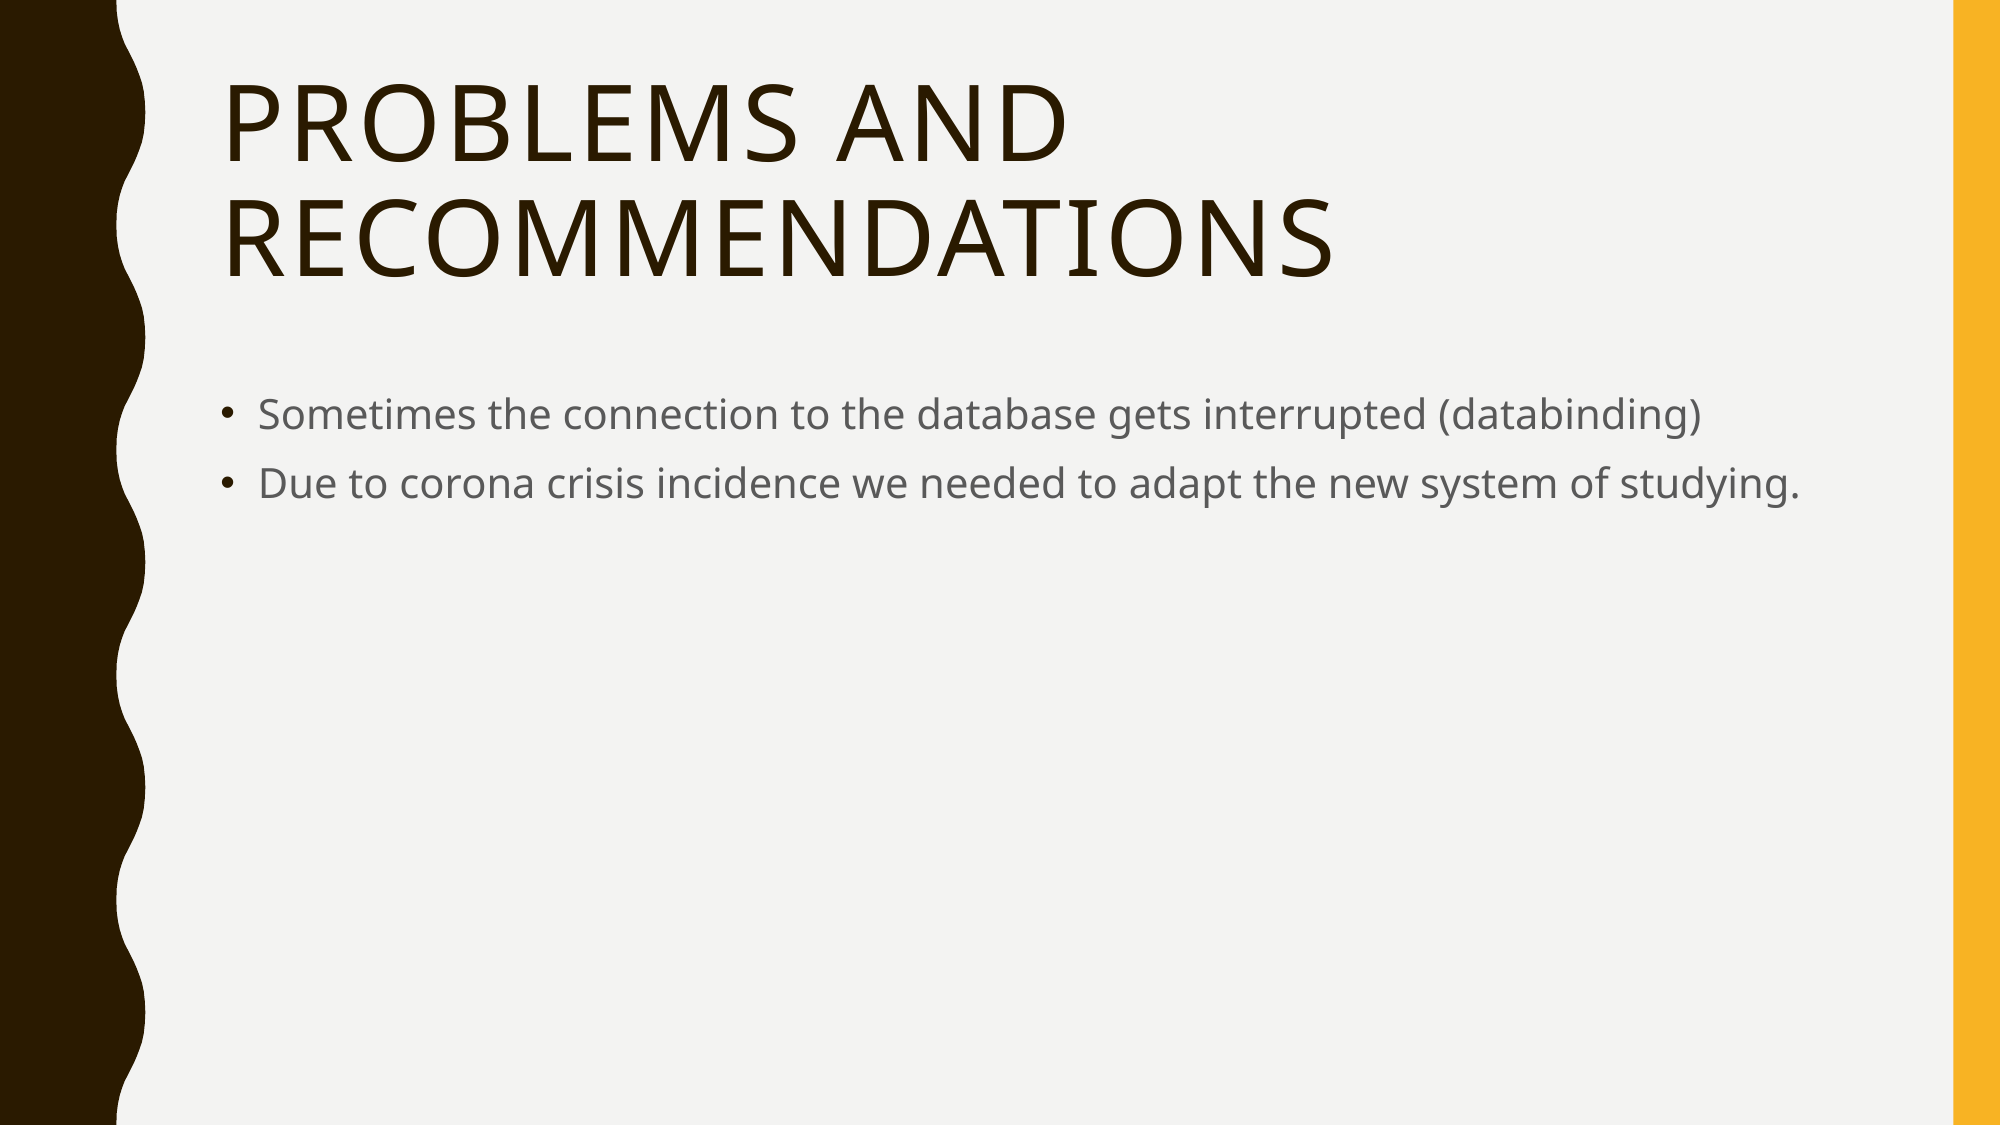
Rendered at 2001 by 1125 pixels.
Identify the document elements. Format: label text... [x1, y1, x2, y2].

list Sometimes the connection to the database gets interrupted (databinding) Due to corona crisis incidence we needed to adapt the new system of studying. [205, 375, 1875, 965]
title Problems and recommendations [205, 62, 1875, 308]
